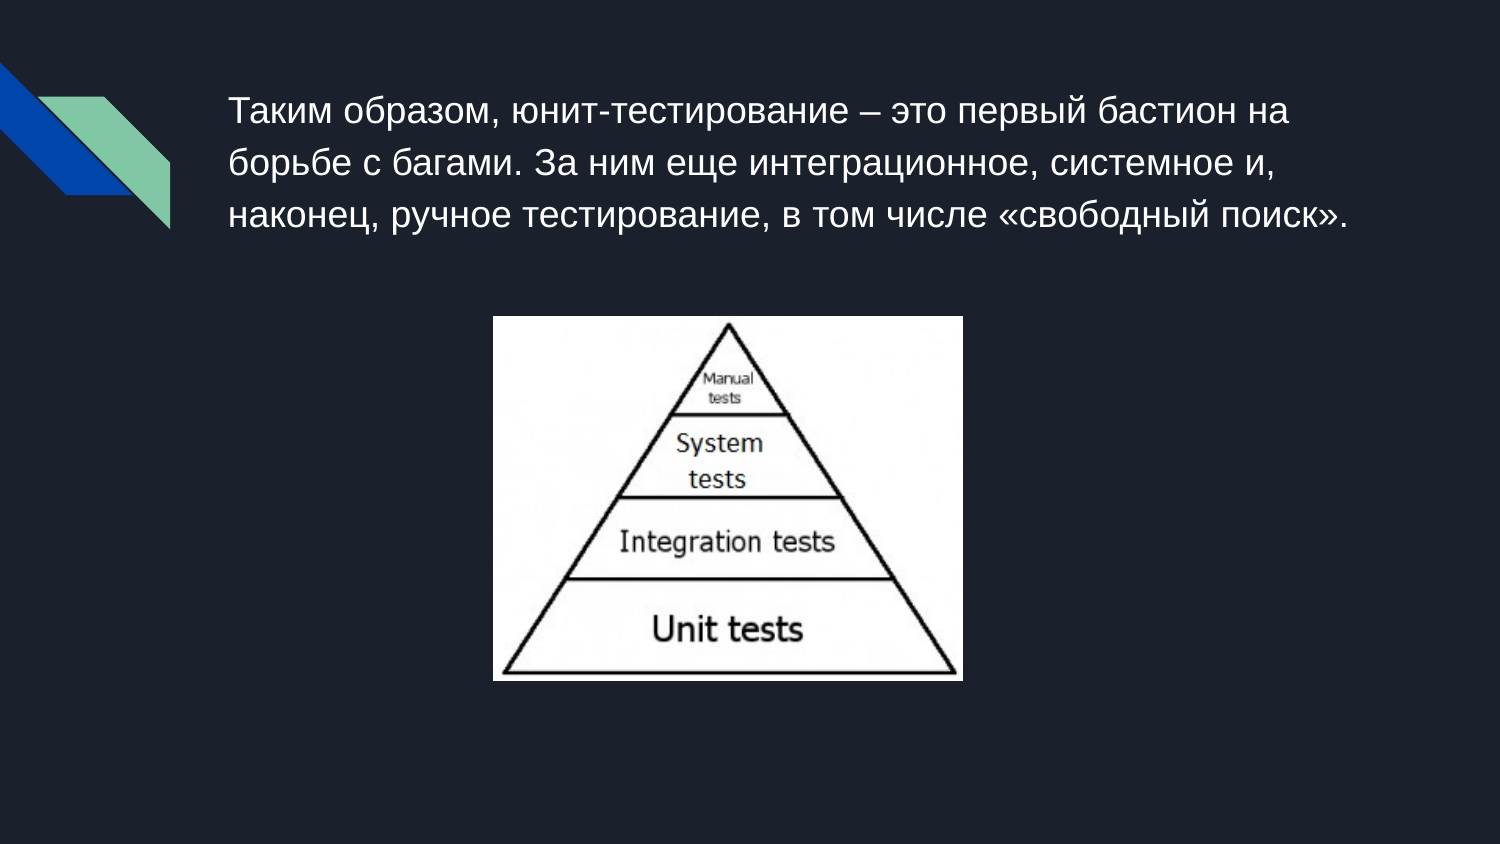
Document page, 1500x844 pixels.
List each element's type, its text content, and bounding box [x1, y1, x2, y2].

picture [493, 316, 963, 681]
title Таким образом, юнит-тестирование – это первый бастион на борьбе с багами. За ним еще интеграционное, системное и, наконец, ручное тестирование, в том числе «свободный поиск». [212, 64, 1368, 215]
